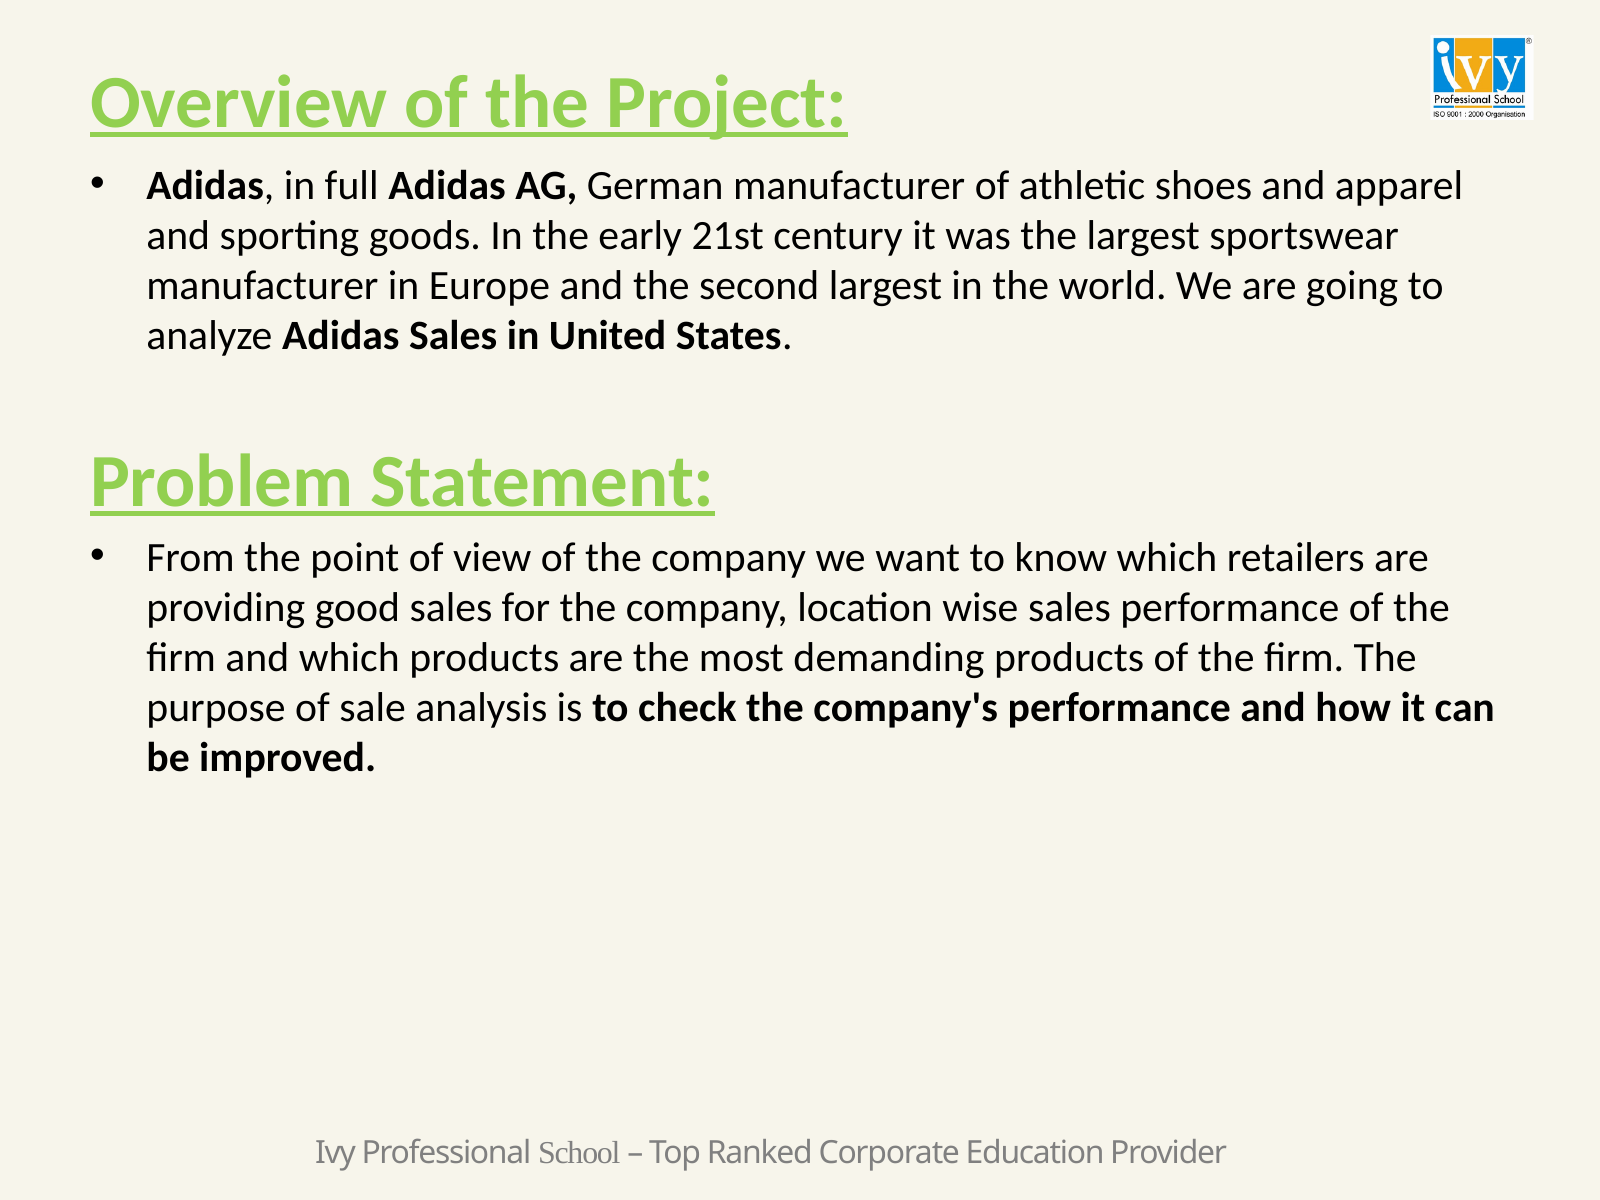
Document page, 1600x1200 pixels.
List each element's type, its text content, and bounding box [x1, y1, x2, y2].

text_box [1430, 35, 1534, 121]
text_box Ivy Professional School – Top Ranked Corporate Education Provider [312, 1059, 1230, 1198]
list Adidas, in full Adidas AG, German manufacturer of athletic shoes and apparel and sporting goods. In the early 21st century it was the largest sportswear manufacturer in Europe and the second largest in the world. We are going to analyze Adidas Sales in United States. Problem Statement: From the point of view of the company we want to know which retailers are providing good sales for the company, location wise sales performance of the firm and which products are the most demanding products of the firm. The purpose of sale analysis is to check the company's performance and how it can be improved. [75, 150, 1534, 1005]
title Overview of the Project: [75, 45, 1425, 150]
